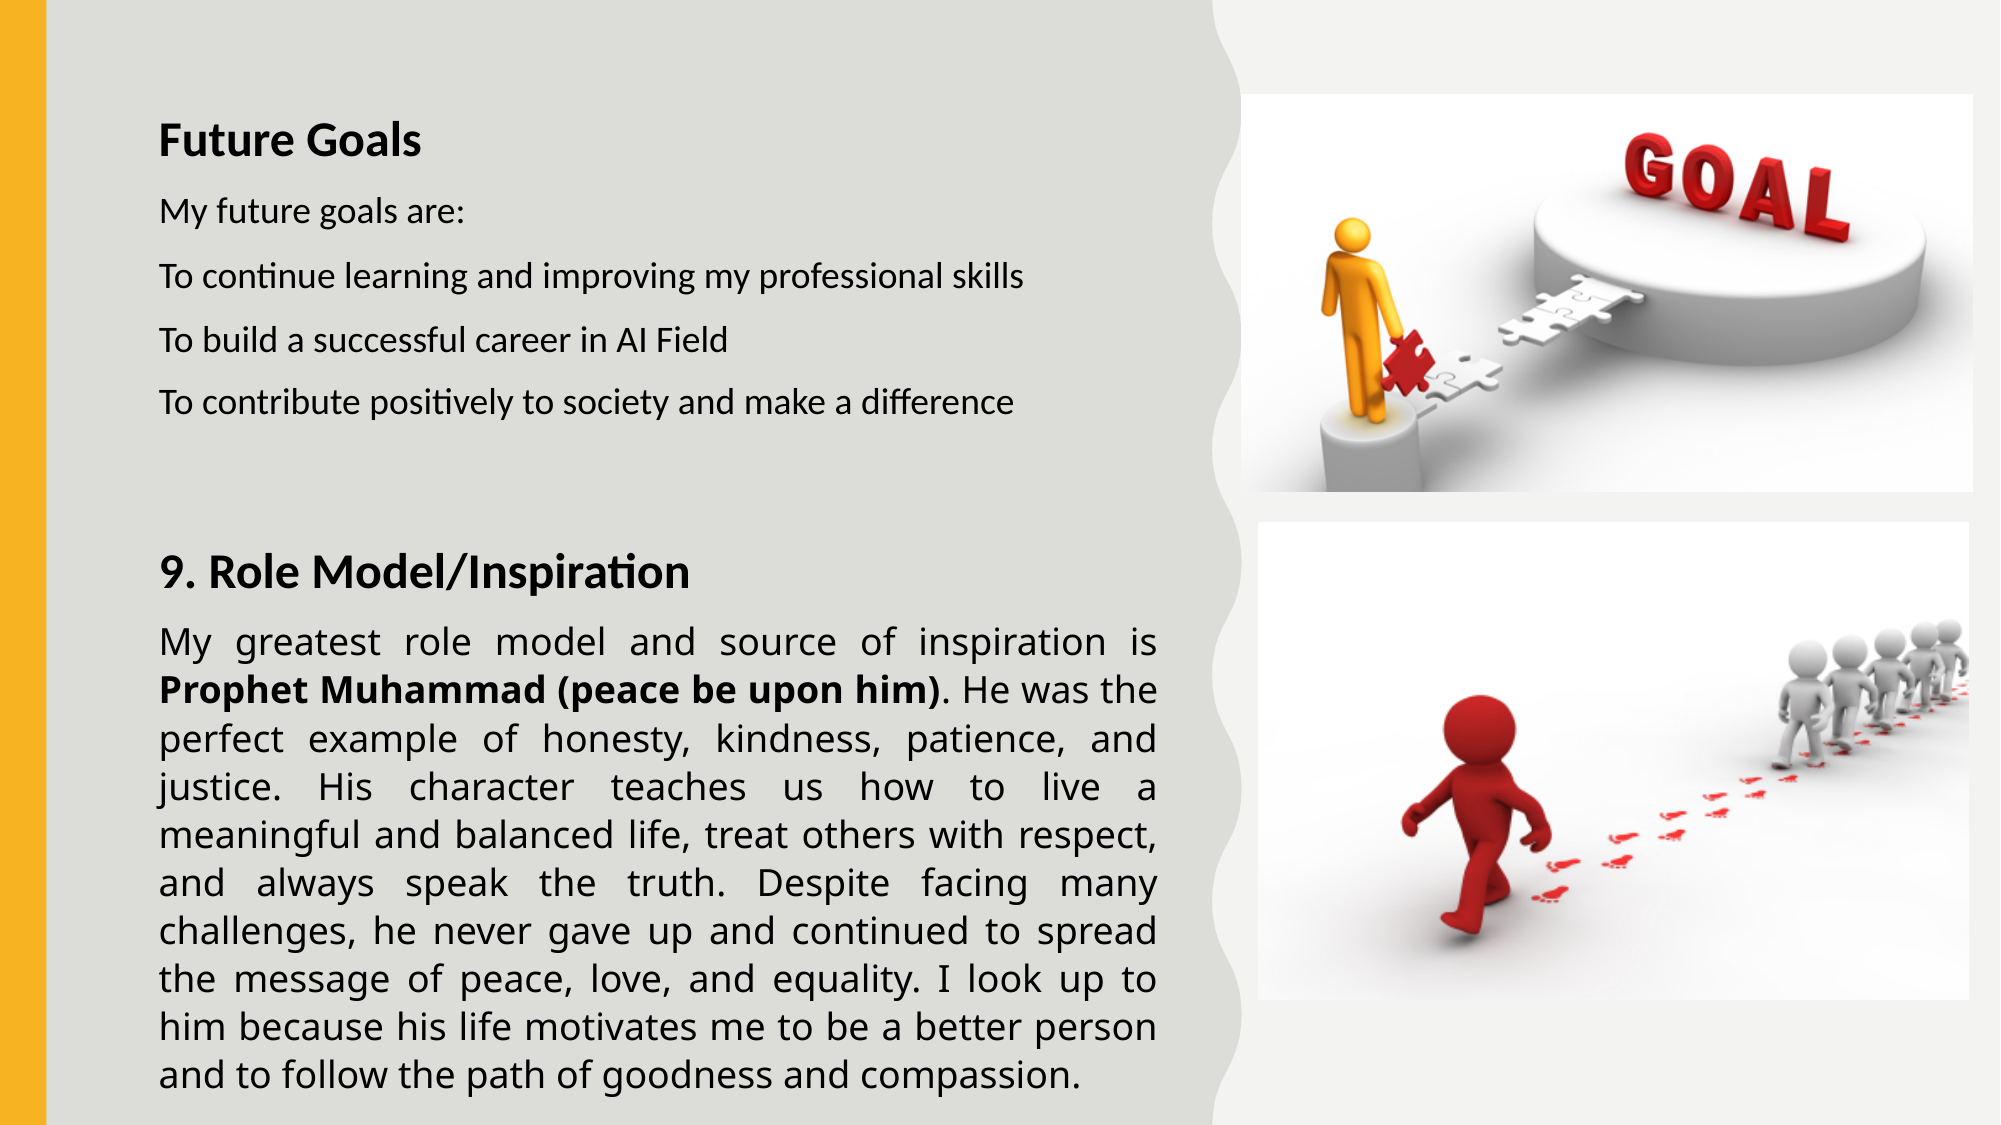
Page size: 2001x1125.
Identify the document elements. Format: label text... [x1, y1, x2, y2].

text_box [47, 0, 1242, 1125]
text_box Future Goals My future goals are: To continue learning and improving my professional skills To build a successful career in AI Field To contribute positively to society and make a difference [144, 94, 1211, 430]
text_box 9. Role Model/Inspiration My greatest role model and source of inspiration is Prophet Muhammad (peace be upon him). He was the perfect example of honesty, kindness, patience, and justice. His character teaches us how to live a meaningful and balanced life, treat others with respect, and always speak the truth. Despite facing many challenges, he never gave up and continued to spread the message of peace, love, and equality. I look up to him because his life motivates me to be a better person and to follow the path of goodness and compassion. [144, 526, 1174, 1104]
text_box [0, 0, 47, 1125]
text_box [1213, 0, 2000, 1125]
picture [1258, 522, 1969, 1001]
picture [1241, 94, 1973, 492]
